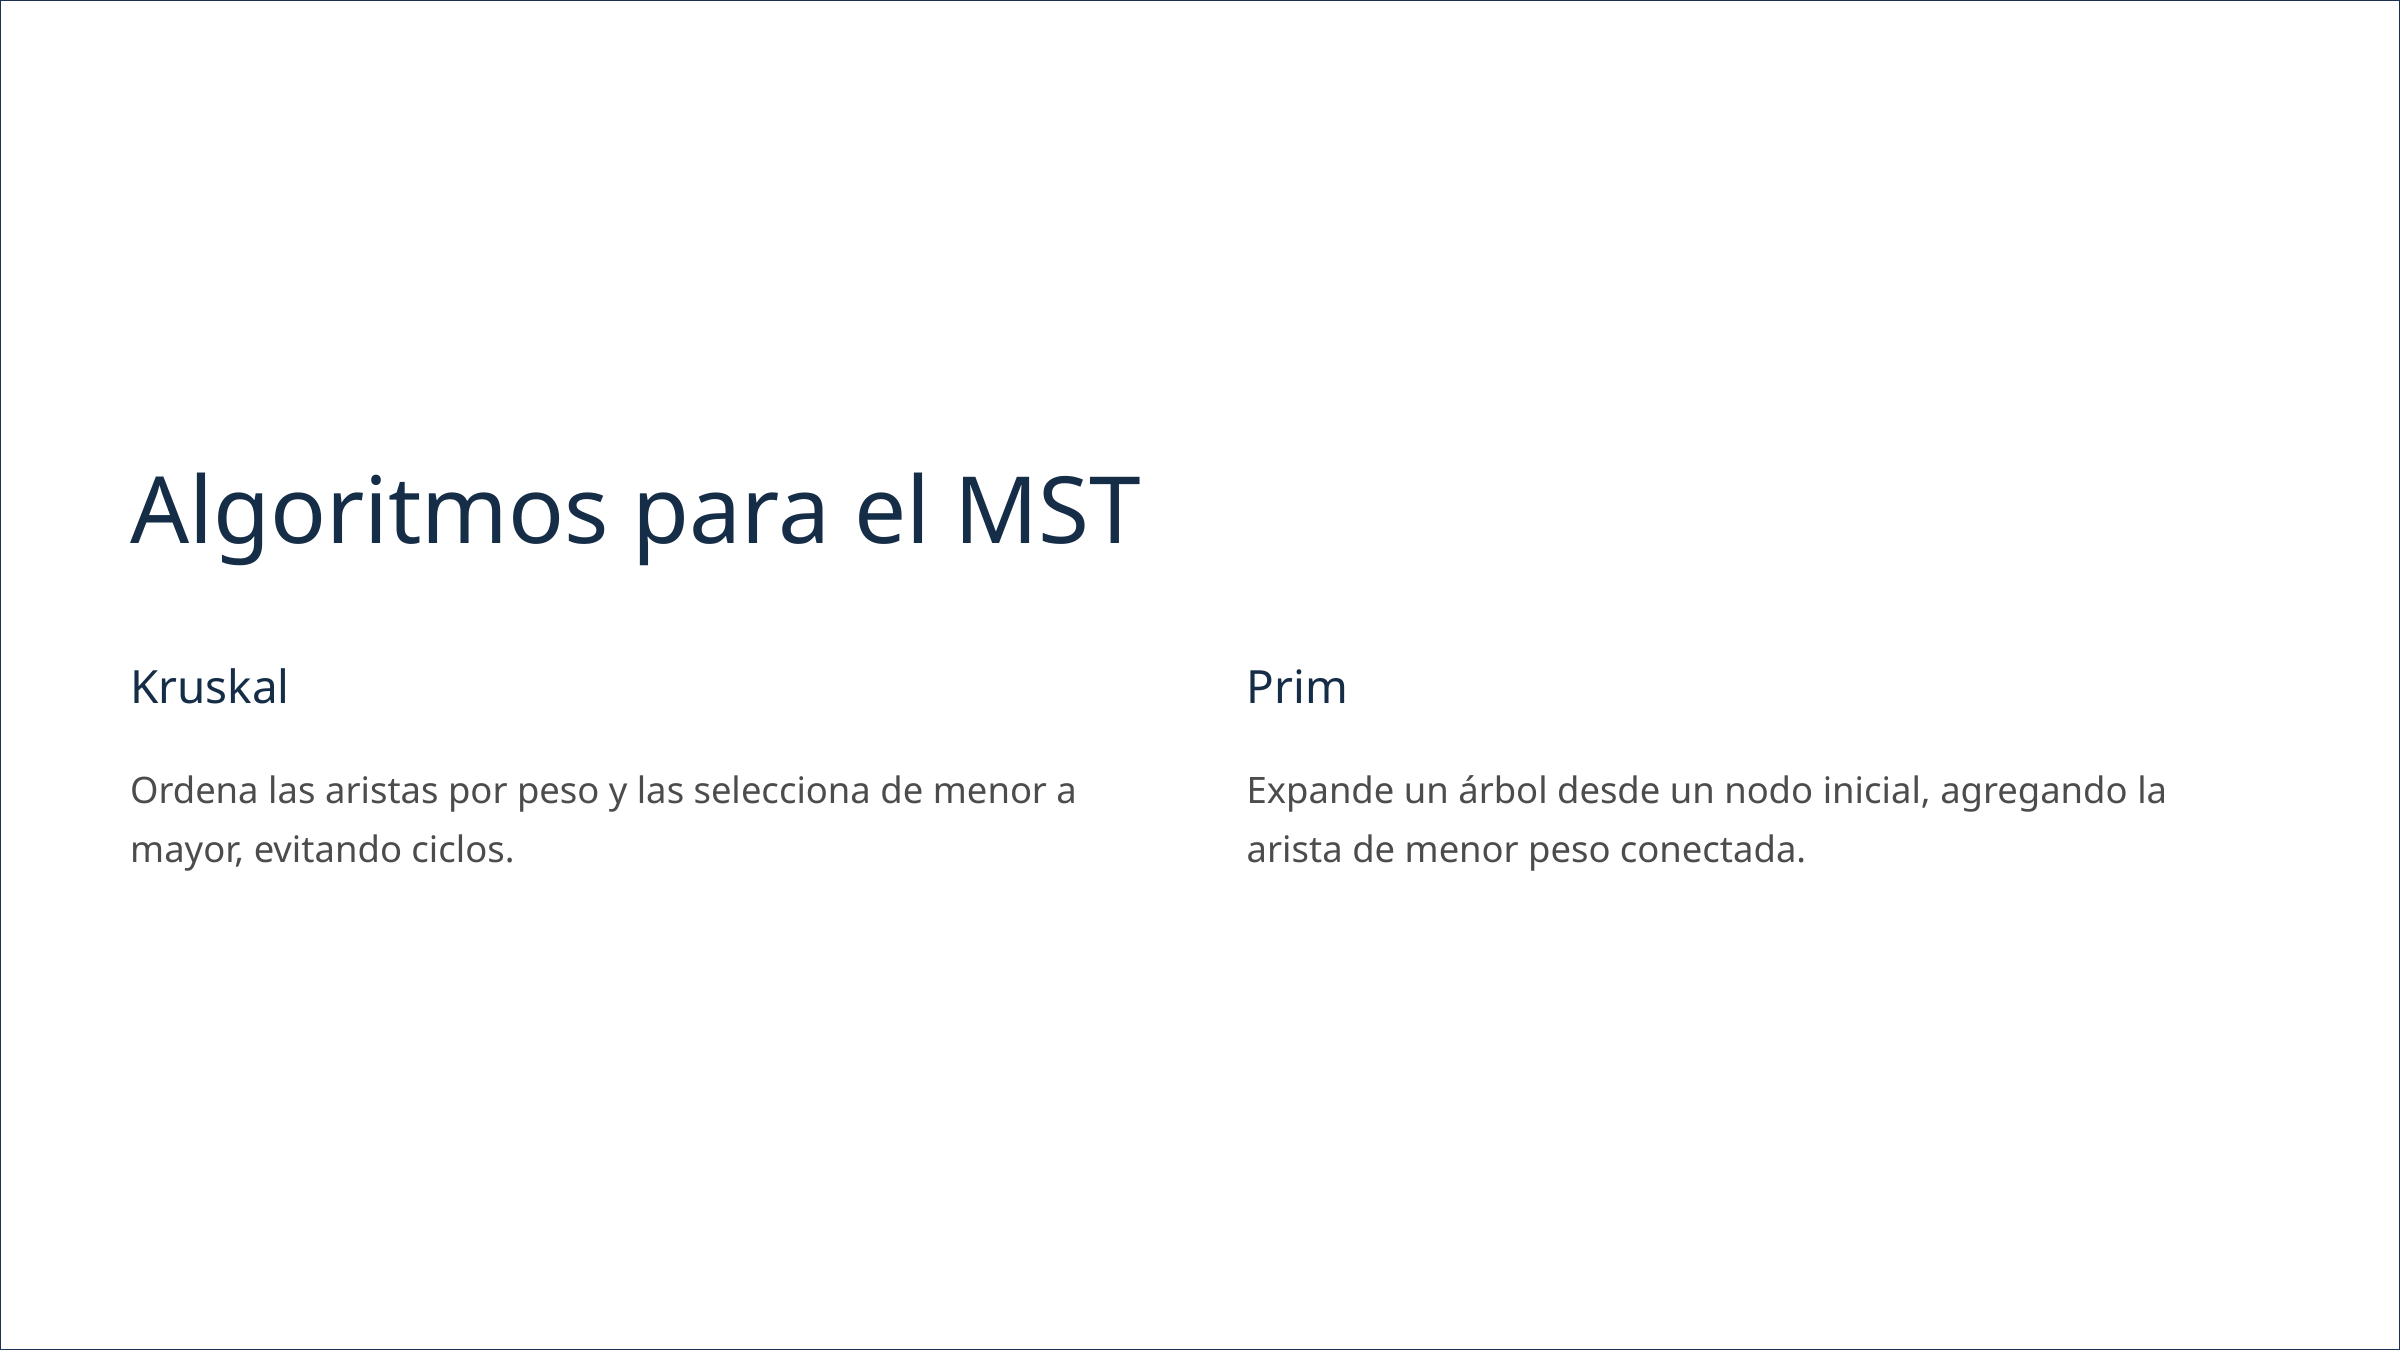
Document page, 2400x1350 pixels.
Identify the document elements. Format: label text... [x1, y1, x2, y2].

text_box Algoritmos para el MST [130, 446, 1061, 563]
text_box Expande un árbol desde un nodo inicial, agregando la arista de menor peso conectada. [1246, 751, 2271, 871]
text_box Prim [1246, 655, 1712, 714]
text_box Kruskal [130, 655, 596, 714]
text_box Ordena las aristas por peso y las selecciona de menor a mayor, evitando ciclos. [130, 751, 1155, 871]
text_box [0, 0, 2400, 1350]
